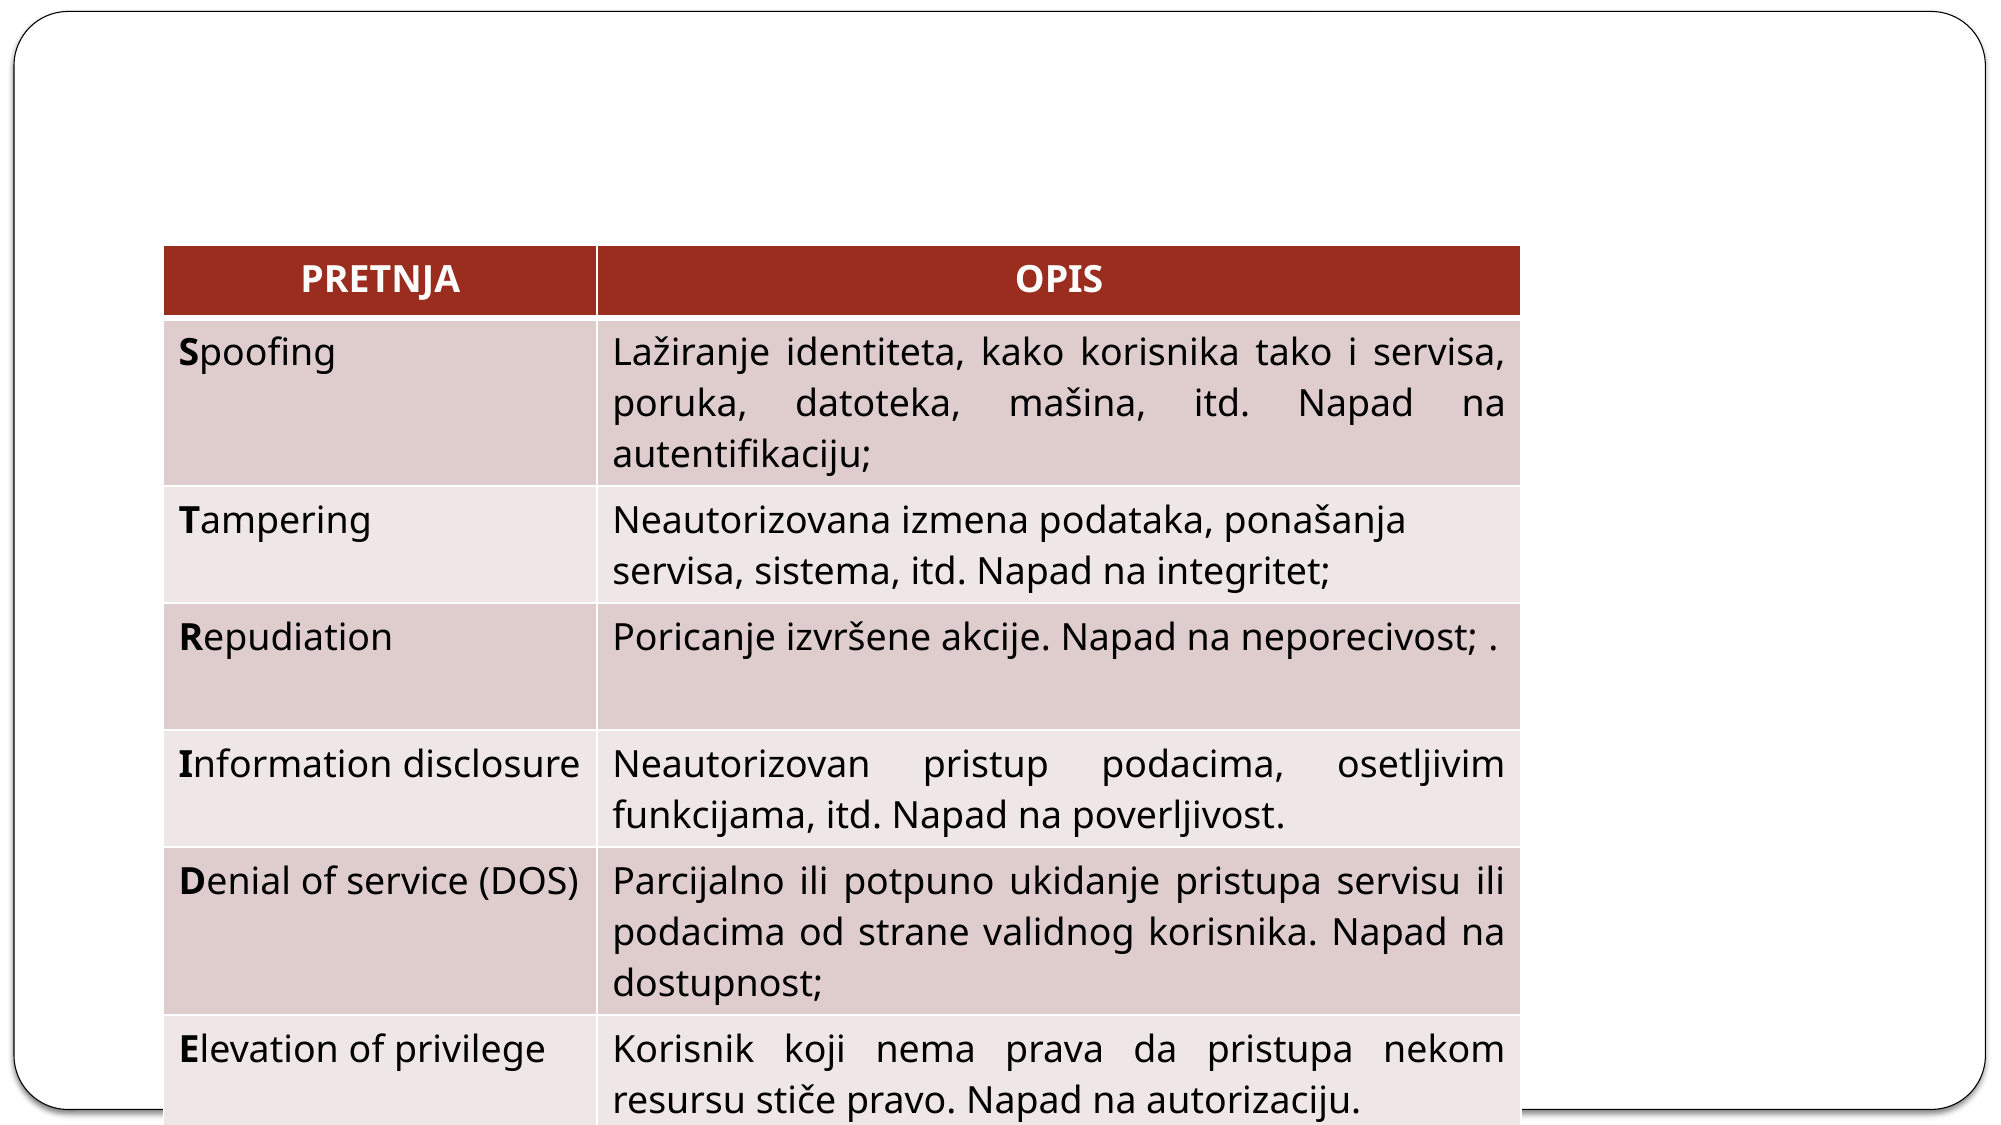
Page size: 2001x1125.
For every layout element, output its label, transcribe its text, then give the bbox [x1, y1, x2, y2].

table_cell Elevation of privilege [164, 1016, 596, 1125]
table_header OPIS [598, 246, 1520, 315]
table_cell Denial of service (DOS) [164, 848, 596, 1014]
table_cell Tampering [164, 487, 596, 602]
table_cell Neautorizovana izmena podataka, ponašanja servisa, sistema, itd. Napad na integritet; [598, 487, 1520, 602]
table_cell Spoofing [164, 321, 596, 485]
table_cell Poricanje izvršene akcije. Napad na neporecivost; . [598, 604, 1520, 729]
table_cell Information disclosure [164, 731, 596, 846]
table_cell Lažiranje identiteta, kako korisnika tako i servisa, poruka, datoteka, mašina, itd. Napad na autentifikaciju; [598, 321, 1520, 485]
table_cell Repudiation [164, 604, 596, 729]
table_cell Parcijalno ili potpuno ukidanje pristupa servisu ili podacima od strane validnog korisnika. Napad na dostupnost; [598, 848, 1520, 1014]
table_header PRETNJA [164, 246, 596, 315]
table_cell Korisnik koji nema prava da pristupa nekom resursu stiče pravo. Napad na autorizaciju. [598, 1016, 1520, 1125]
table_cell Neautorizovan pristup podacima, osetljivim funkcijama, itd. Napad na poverljivost. [598, 731, 1520, 846]
